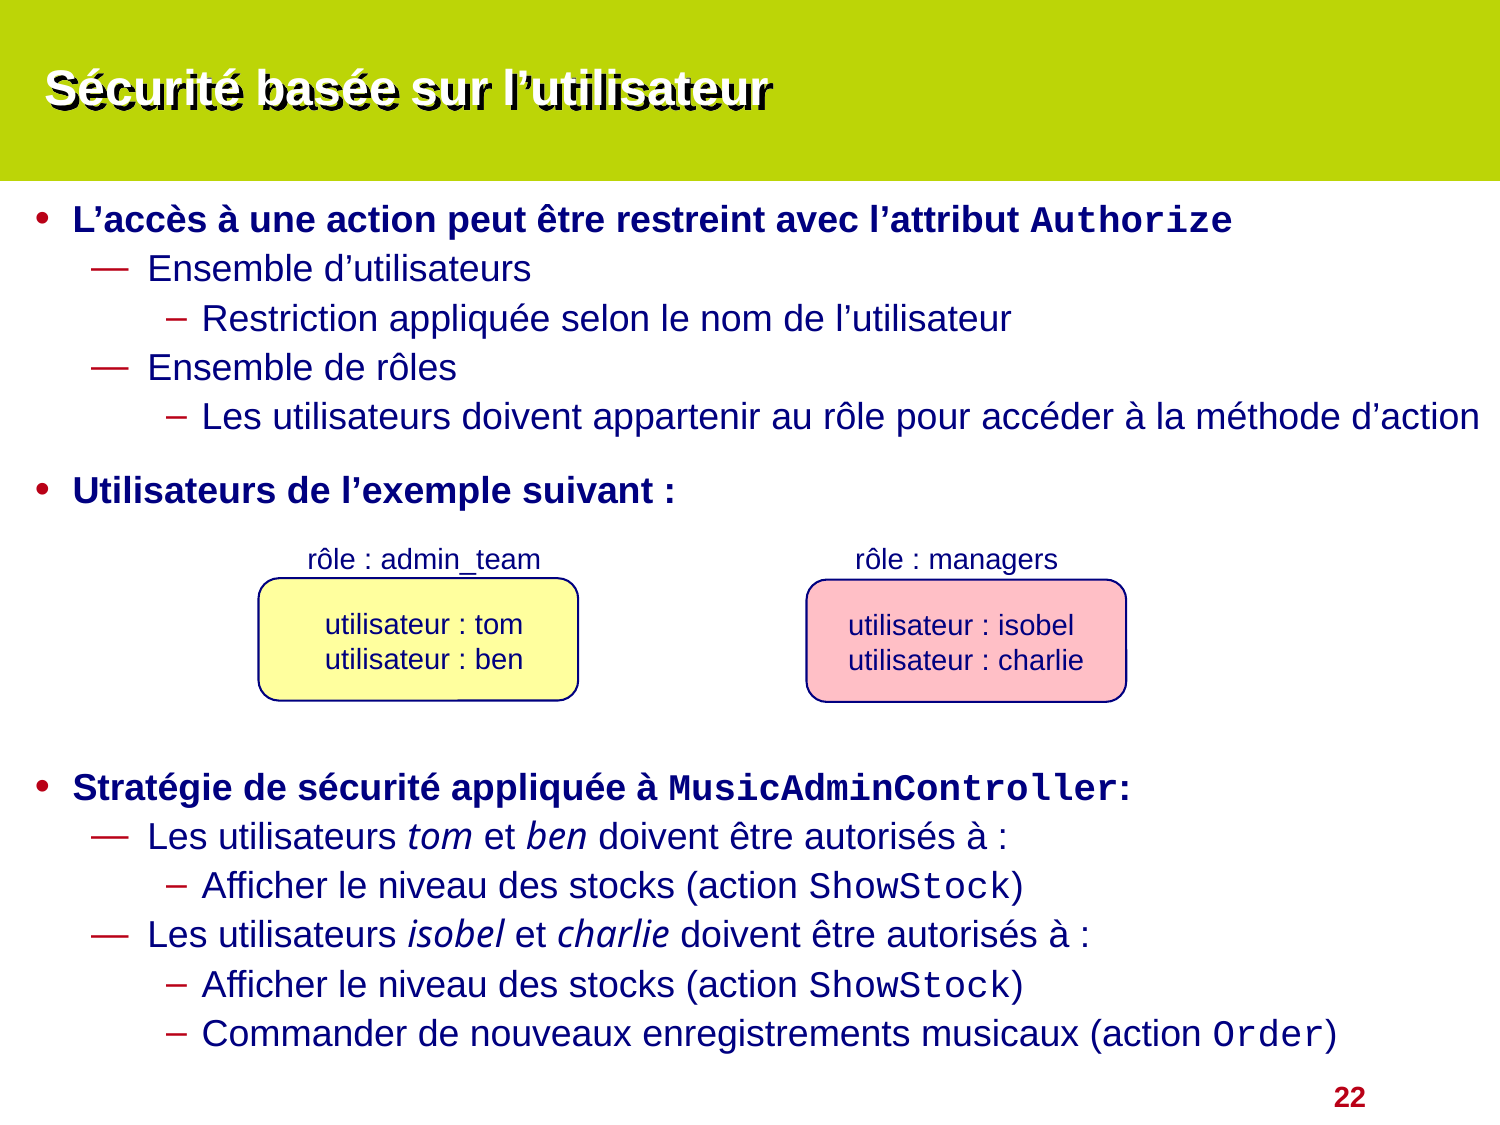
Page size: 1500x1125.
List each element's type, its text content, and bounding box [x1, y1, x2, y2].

text_box [806, 579, 1127, 702]
text_box [258, 578, 579, 701]
text_box rôle : managers [840, 532, 1074, 583]
text_box utilisateur : isobel utilisateur : charlie [833, 599, 1100, 684]
text_box rôle : admin_team [292, 532, 557, 583]
list L’accès à une action peut être restreint avec l’attribut Authorize Ensemble d’utilisateurs Restriction appliquée selon le nom de l’utilisateur Ensemble de rôles Les utilisateurs doivent appartenir au rôle pour accéder à la méthode d’action Utilisateurs de l’exemple suivant : Stratégie de sécurité appliquée à MusicAdminController: Les utilisateurs tom et ben doivent être autorisés à : Afficher le niveau des stocks (action ShowStock) Les utilisateurs isobel et charlie doivent être autorisés à : Afficher le niveau des stocks (action ShowStock) Commander de nouveaux enregistrements musicaux (action Order) [19, 187, 1500, 1070]
title Sécurité basée sur l’utilisateur [29, 26, 1308, 146]
text_box utilisateur : tom utilisateur : ben [310, 597, 539, 683]
